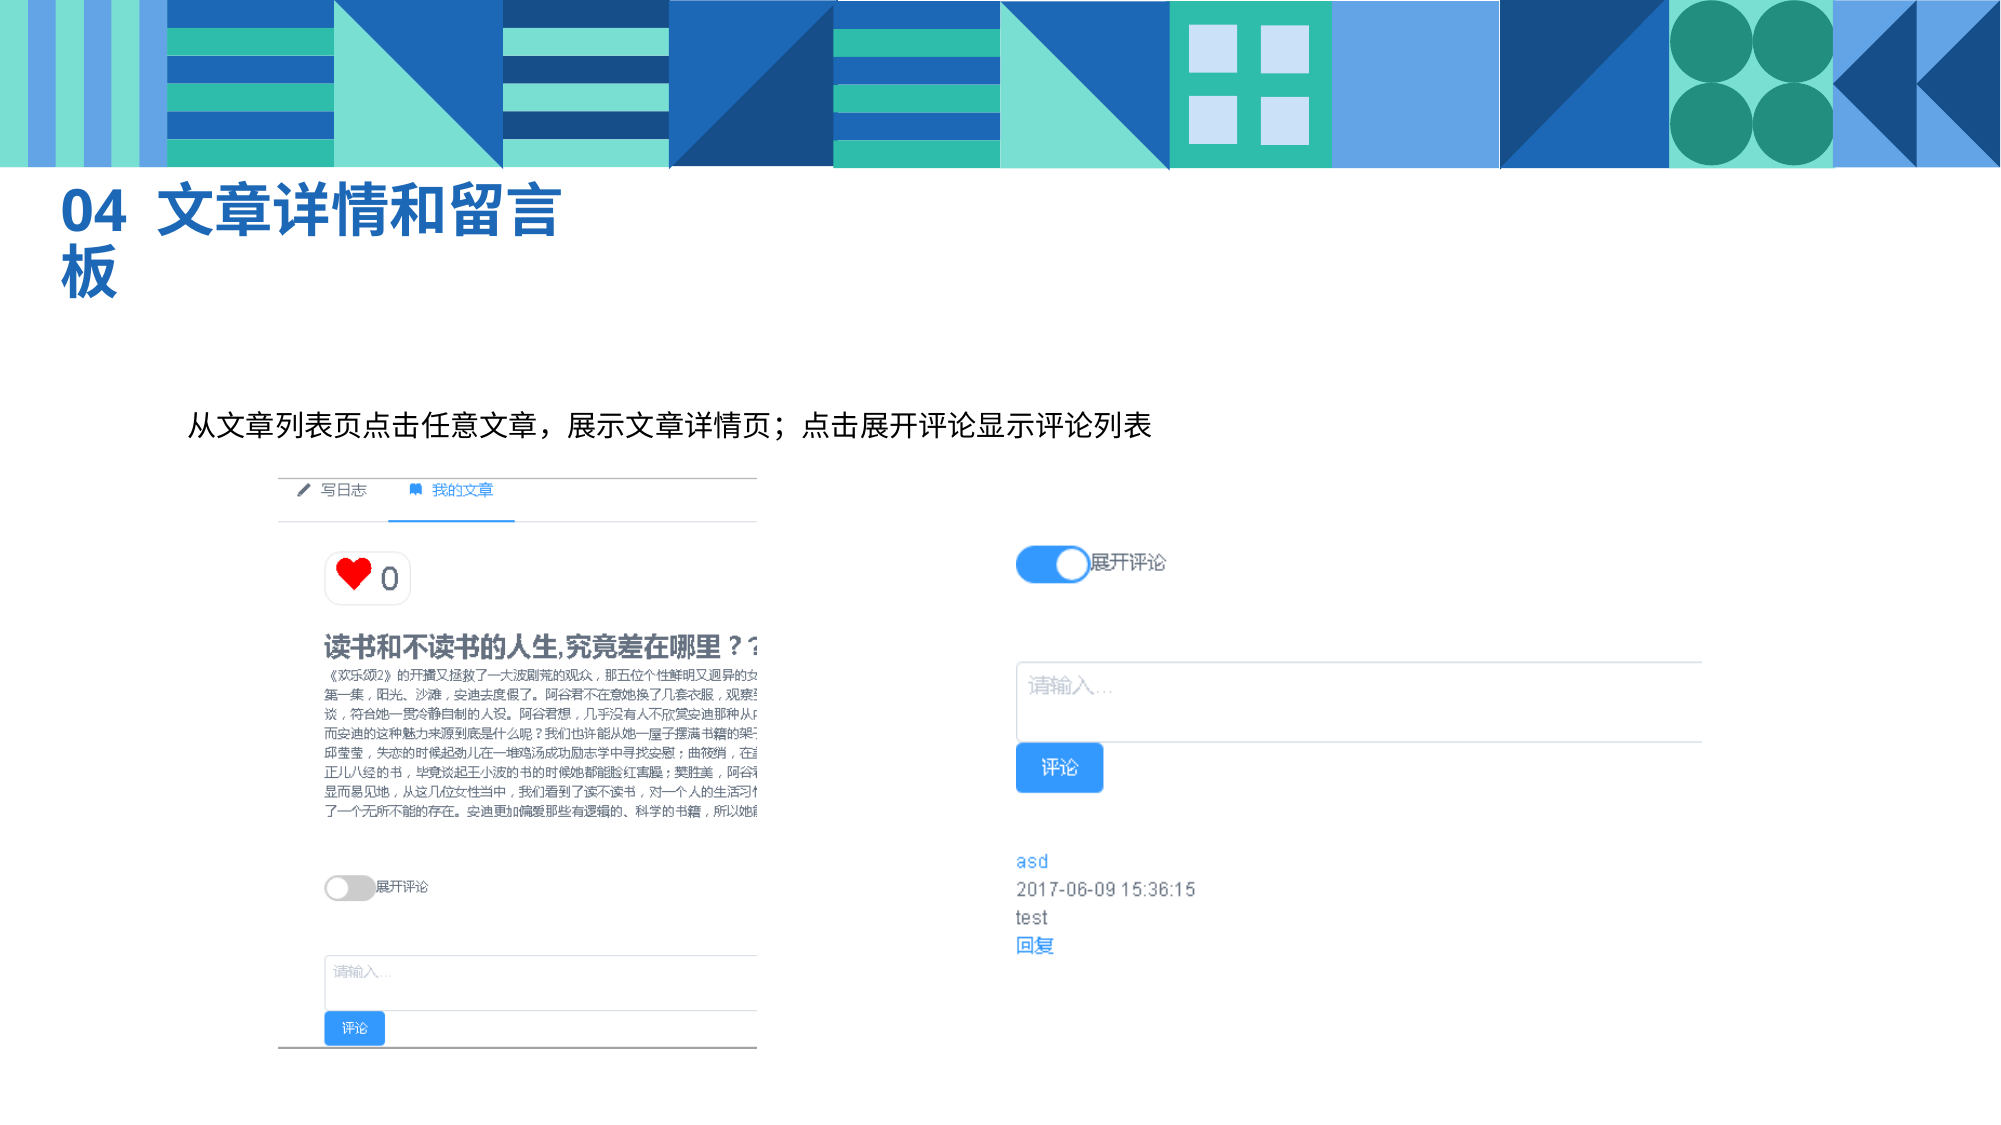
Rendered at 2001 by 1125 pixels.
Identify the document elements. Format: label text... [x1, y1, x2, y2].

list 04 文章详情和留言板 [45, 196, 623, 291]
picture [1016, 535, 1702, 959]
text_box 从文章列表页点击任意文章，展示文章详情页；点击展开评论显示评论列表 [172, 389, 1656, 450]
picture [278, 477, 757, 1049]
